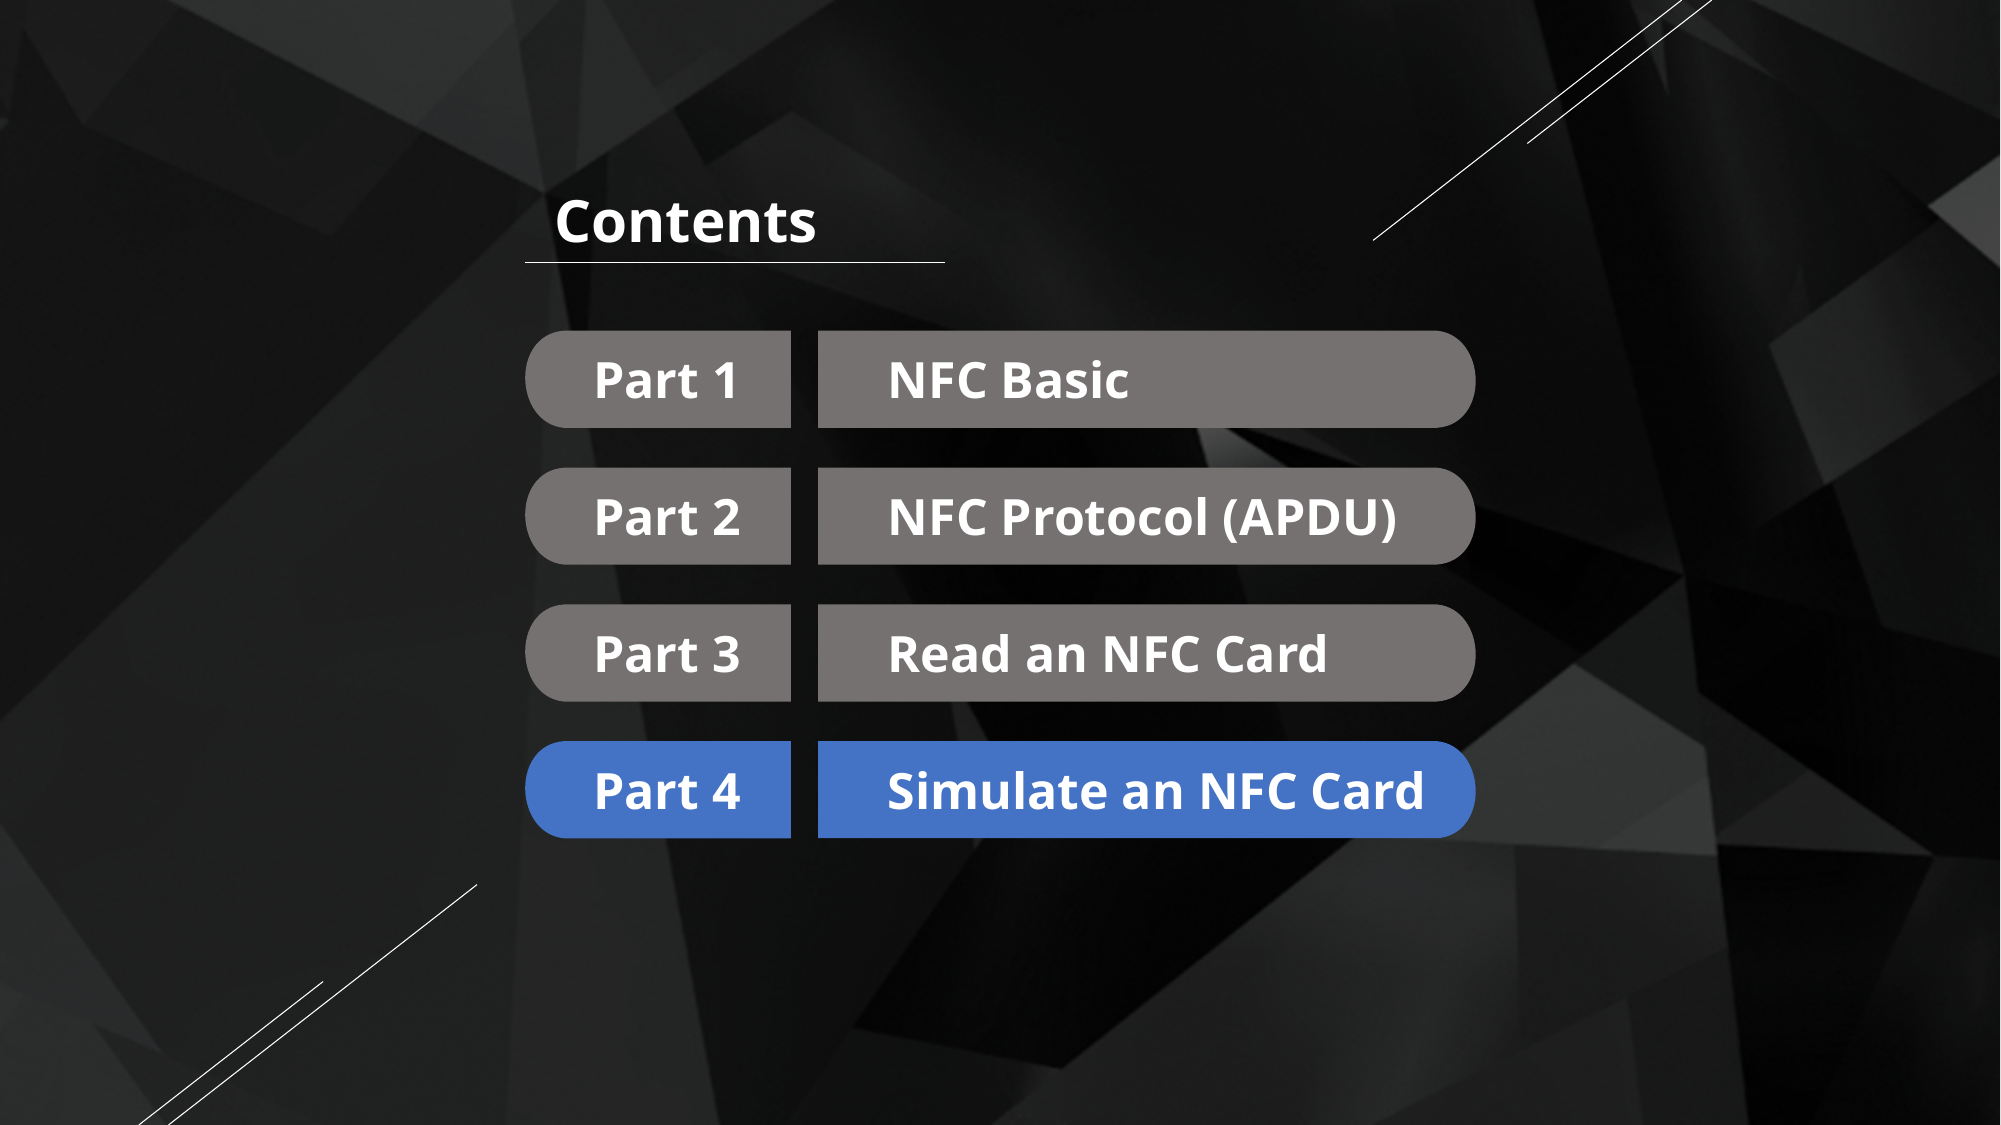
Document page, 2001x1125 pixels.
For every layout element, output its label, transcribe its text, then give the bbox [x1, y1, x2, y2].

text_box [525, 330, 1476, 428]
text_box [138, 884, 478, 1125]
picture [0, 0, 2001, 1125]
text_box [525, 467, 1476, 565]
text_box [1373, 0, 1712, 241]
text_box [525, 604, 1476, 702]
text_box Contents [539, 176, 973, 262]
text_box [525, 741, 1476, 839]
